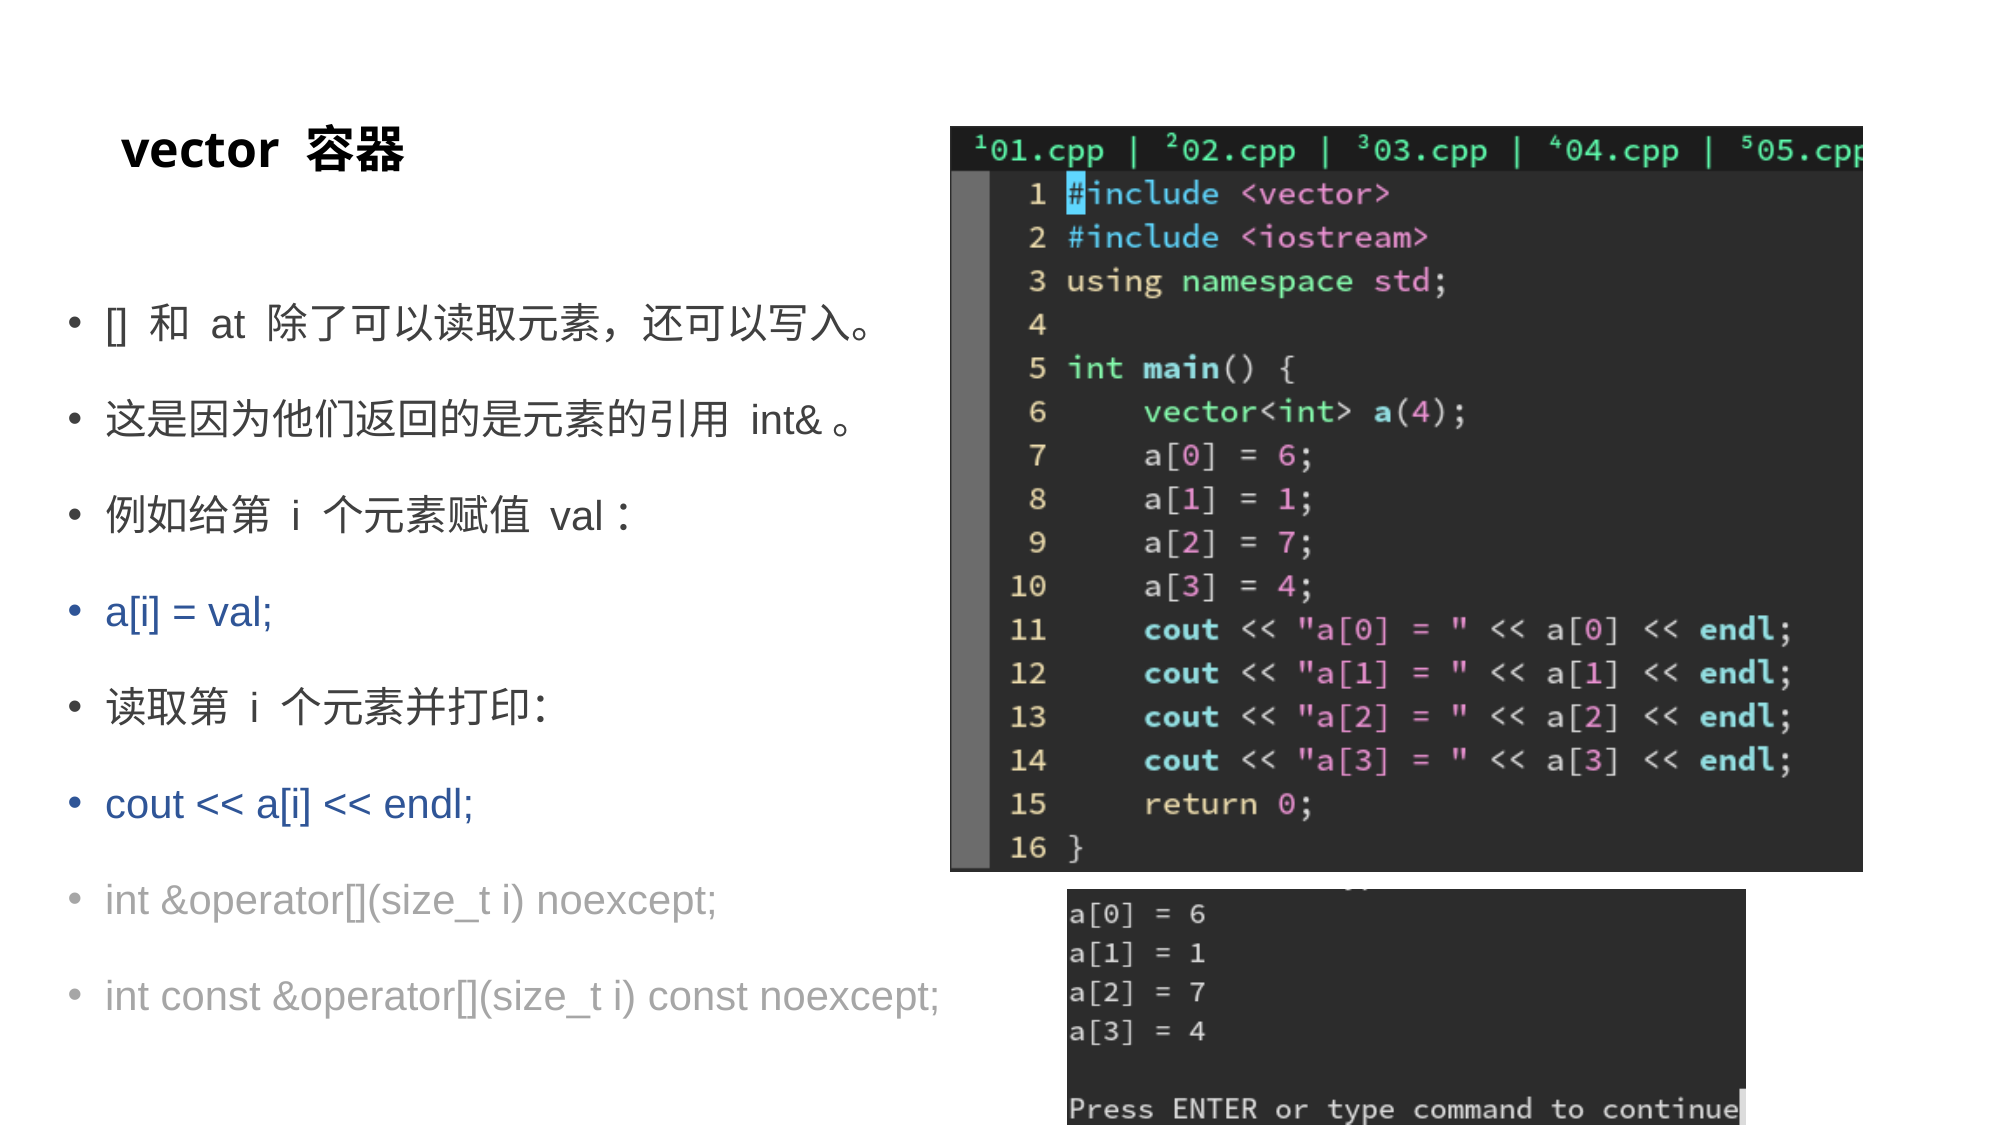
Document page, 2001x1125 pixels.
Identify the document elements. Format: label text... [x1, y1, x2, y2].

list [949, 126, 1863, 872]
list [] 和 at 除了可以读取元素，还可以写入。 这是因为他们返回的是元素的引用 int&。 例如给第 i 个元素赋值 val： a[i] = val; 读取第 i 个元素并打印： cout << a[i] << endl; int &operator[](size_t i) noexcept; int const &operator[](size_t i) const noexcept; [52, 264, 957, 1049]
picture [1067, 889, 1746, 1125]
title vector 容器 [106, 42, 1832, 260]
